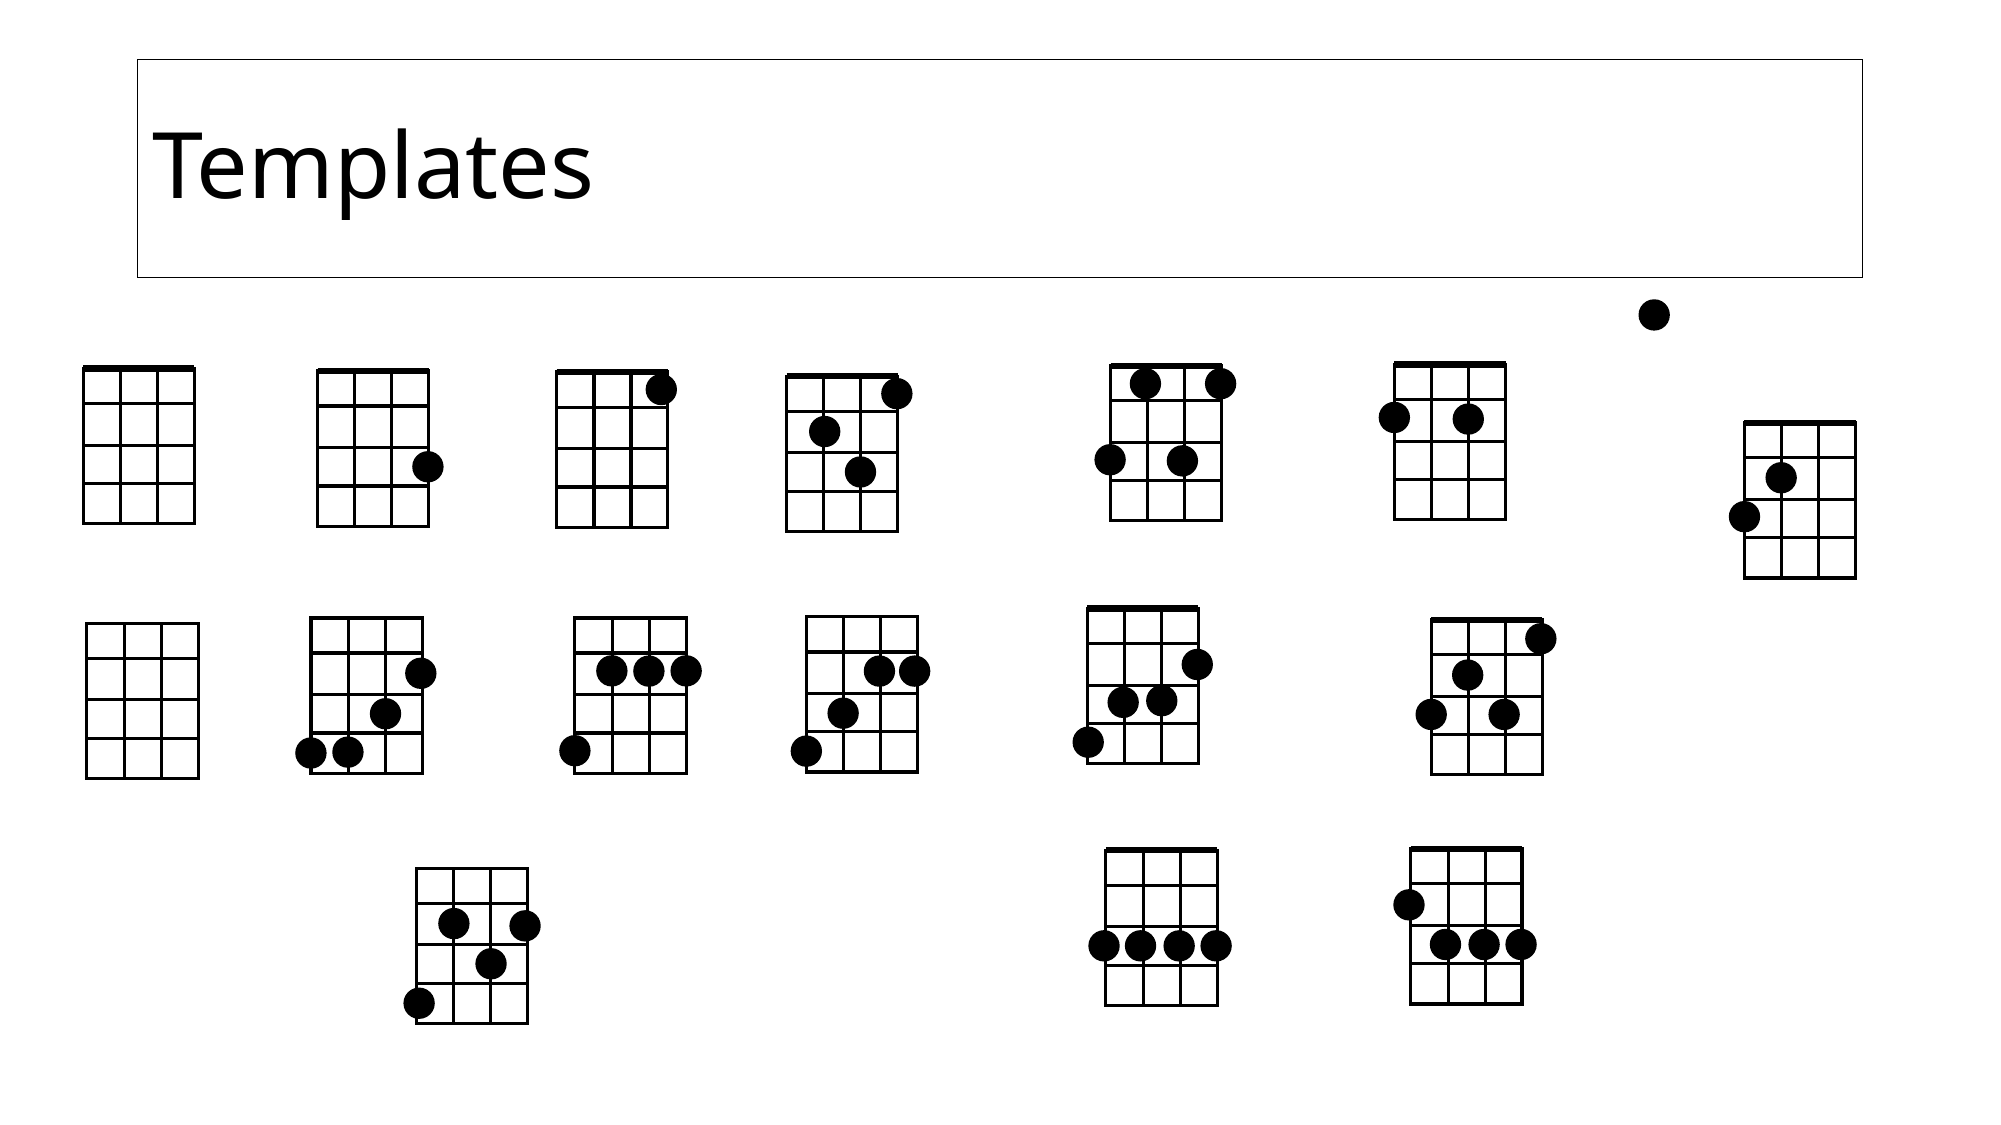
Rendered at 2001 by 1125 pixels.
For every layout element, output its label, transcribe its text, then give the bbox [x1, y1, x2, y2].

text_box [404, 868, 540, 1024]
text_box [786, 376, 912, 532]
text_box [560, 617, 701, 774]
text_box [556, 372, 676, 528]
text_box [1416, 619, 1556, 775]
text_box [1744, 422, 1856, 579]
title Templates [137, 59, 1863, 278]
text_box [1379, 364, 1506, 520]
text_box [1394, 848, 1536, 1004]
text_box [296, 617, 436, 774]
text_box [317, 370, 443, 527]
text_box [1728, 501, 1744, 533]
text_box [1089, 850, 1231, 1006]
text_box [1095, 365, 1236, 521]
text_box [86, 623, 199, 779]
text_box [1638, 299, 1670, 331]
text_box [1073, 608, 1212, 764]
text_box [83, 368, 195, 524]
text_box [791, 616, 930, 773]
